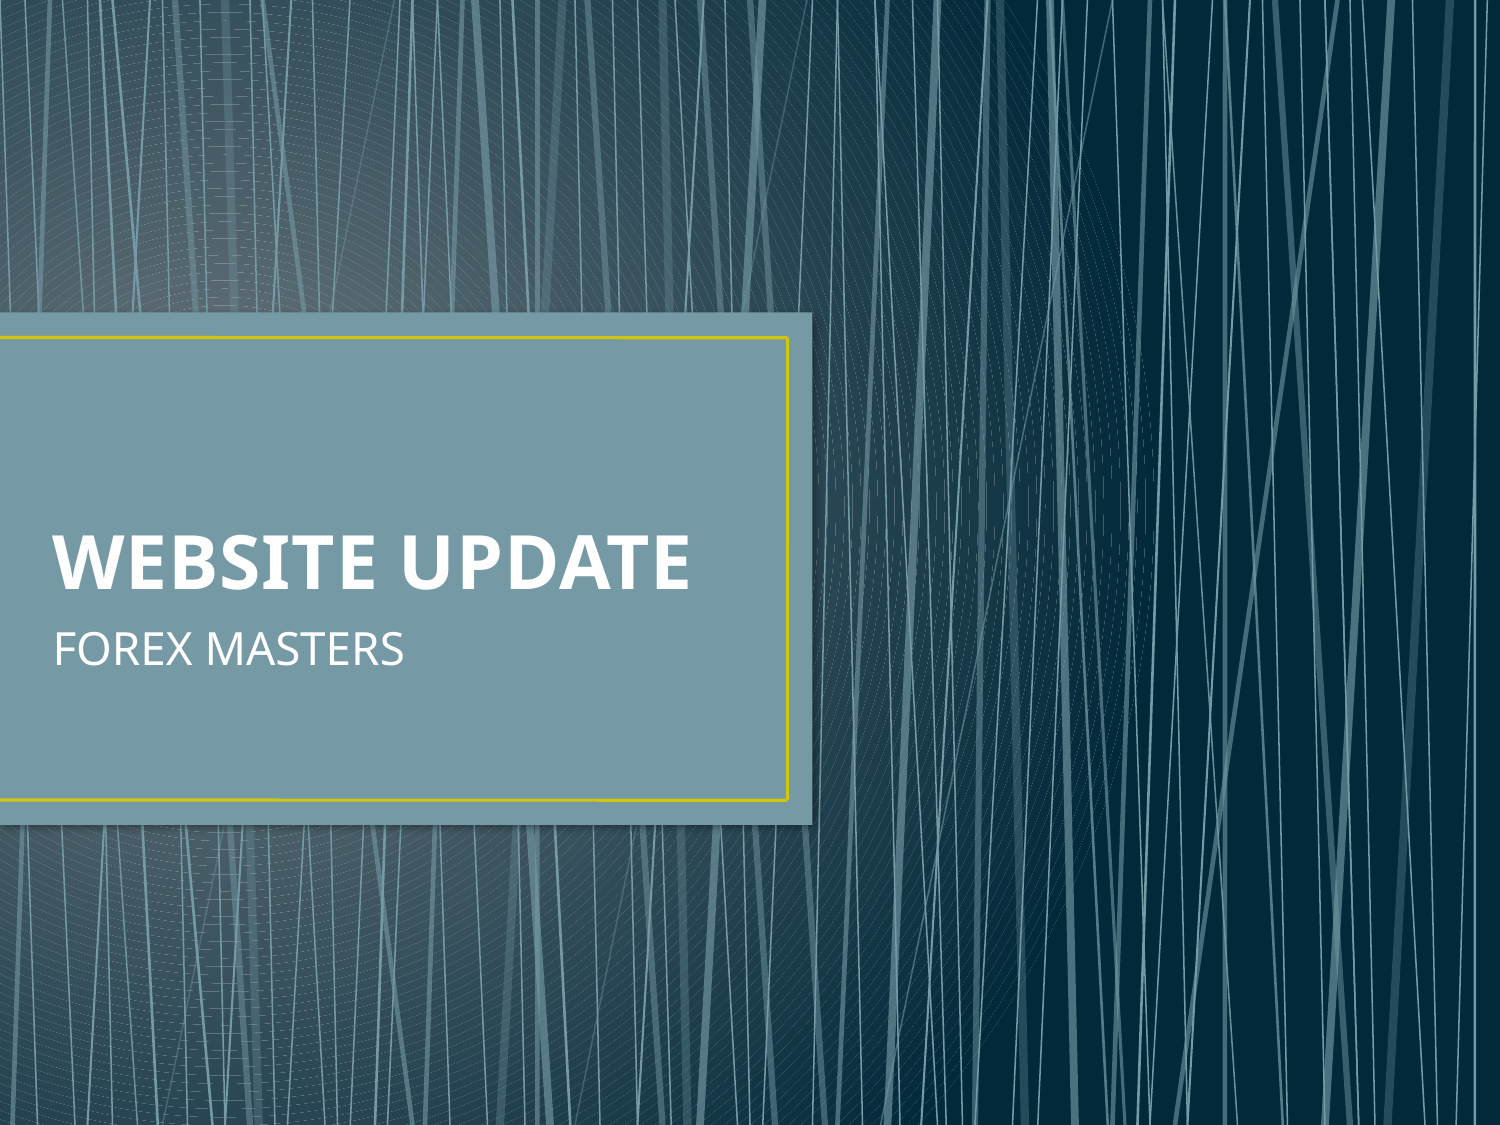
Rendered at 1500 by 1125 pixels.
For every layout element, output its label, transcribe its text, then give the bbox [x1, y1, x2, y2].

subtitle FOREX MASTERS [37, 612, 763, 788]
title WEBSITE UPDATE [37, 349, 763, 612]
